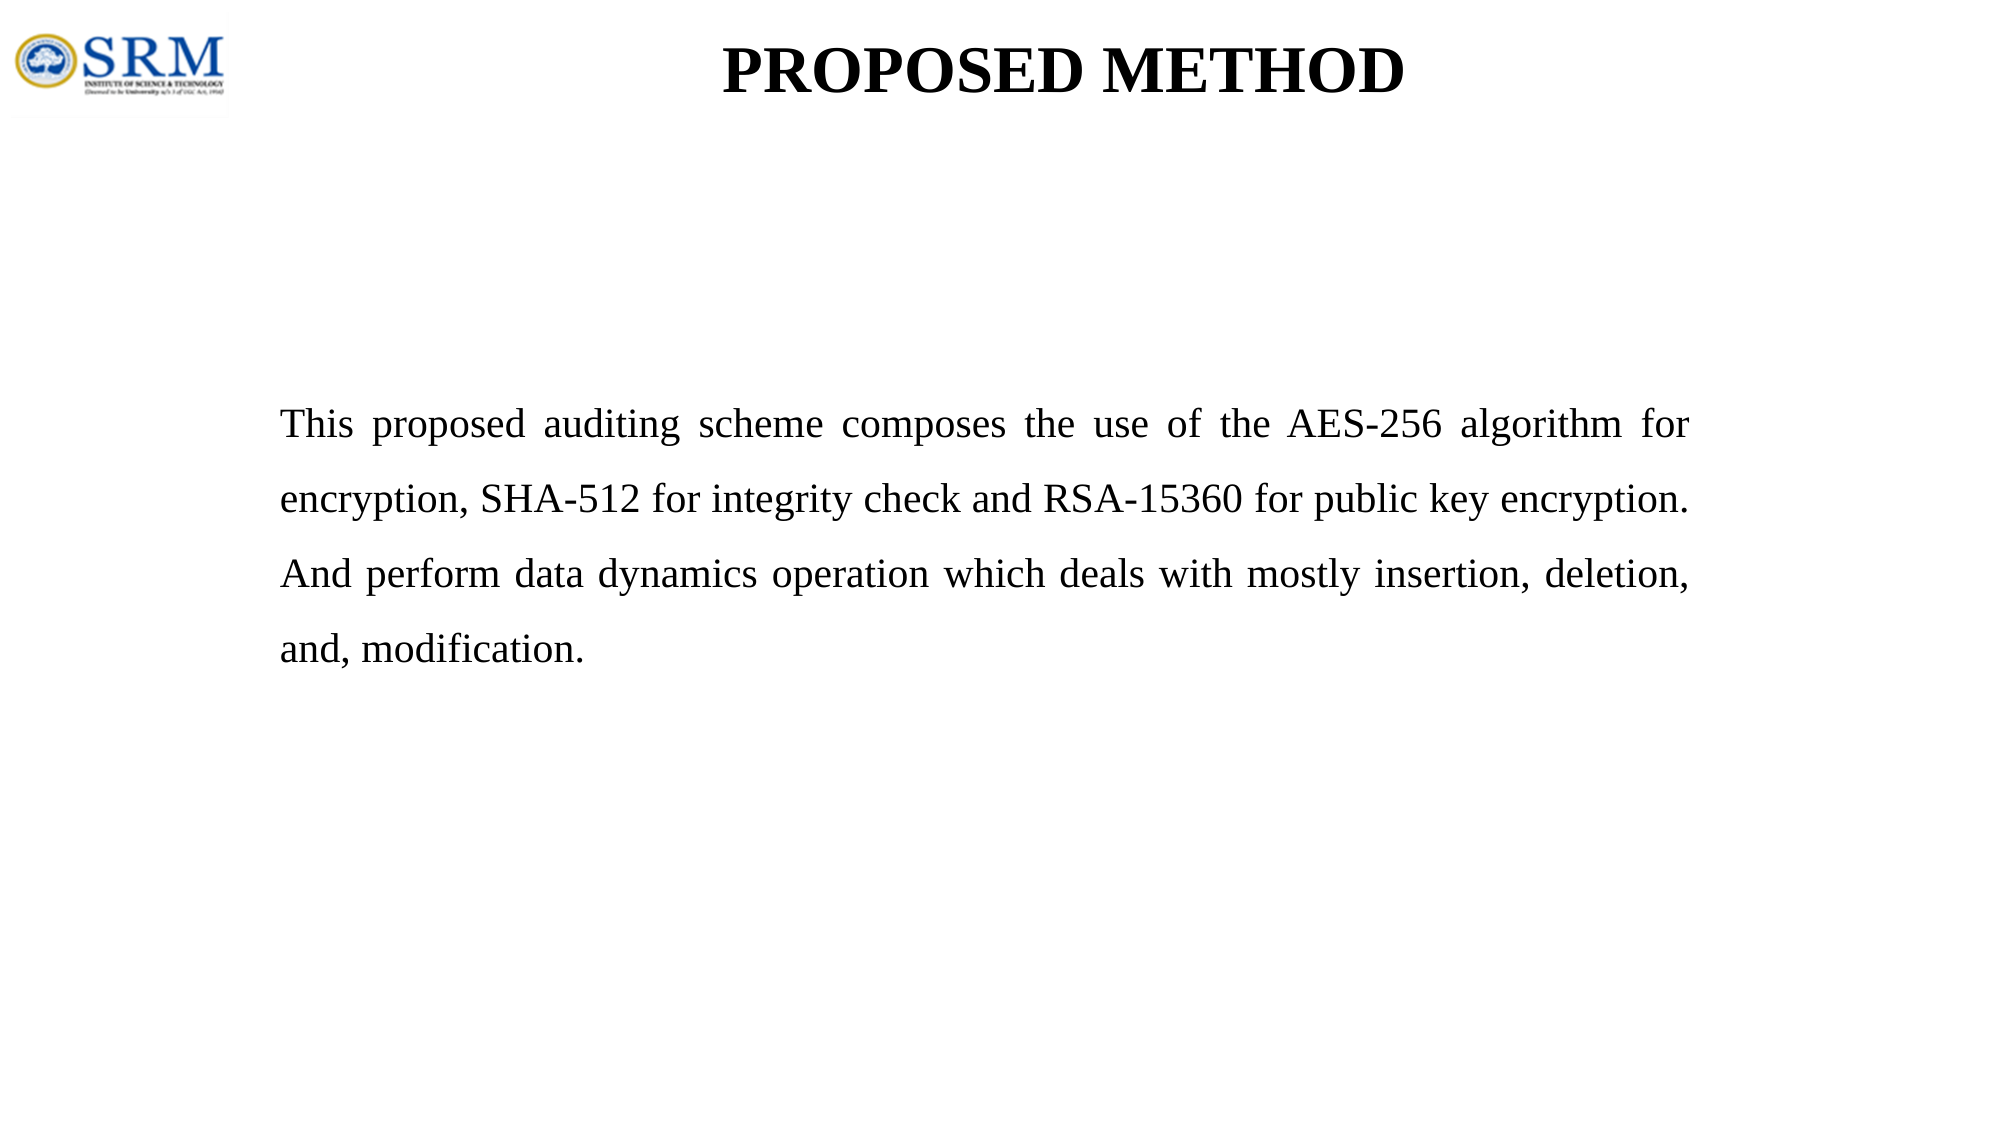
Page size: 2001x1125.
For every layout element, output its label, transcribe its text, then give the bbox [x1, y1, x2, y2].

text_box PROPOSED METHOD [333, 0, 1796, 132]
picture [11, 12, 230, 119]
text_box This proposed auditing scheme composes the use of the AES-256 algorithm for encryption, SHA-512 for integrity check and RSA-15360 for public key encryption. And perform data dynamics operation which deals with mostly insertion, deletion, and, modification. [242, 363, 1706, 679]
